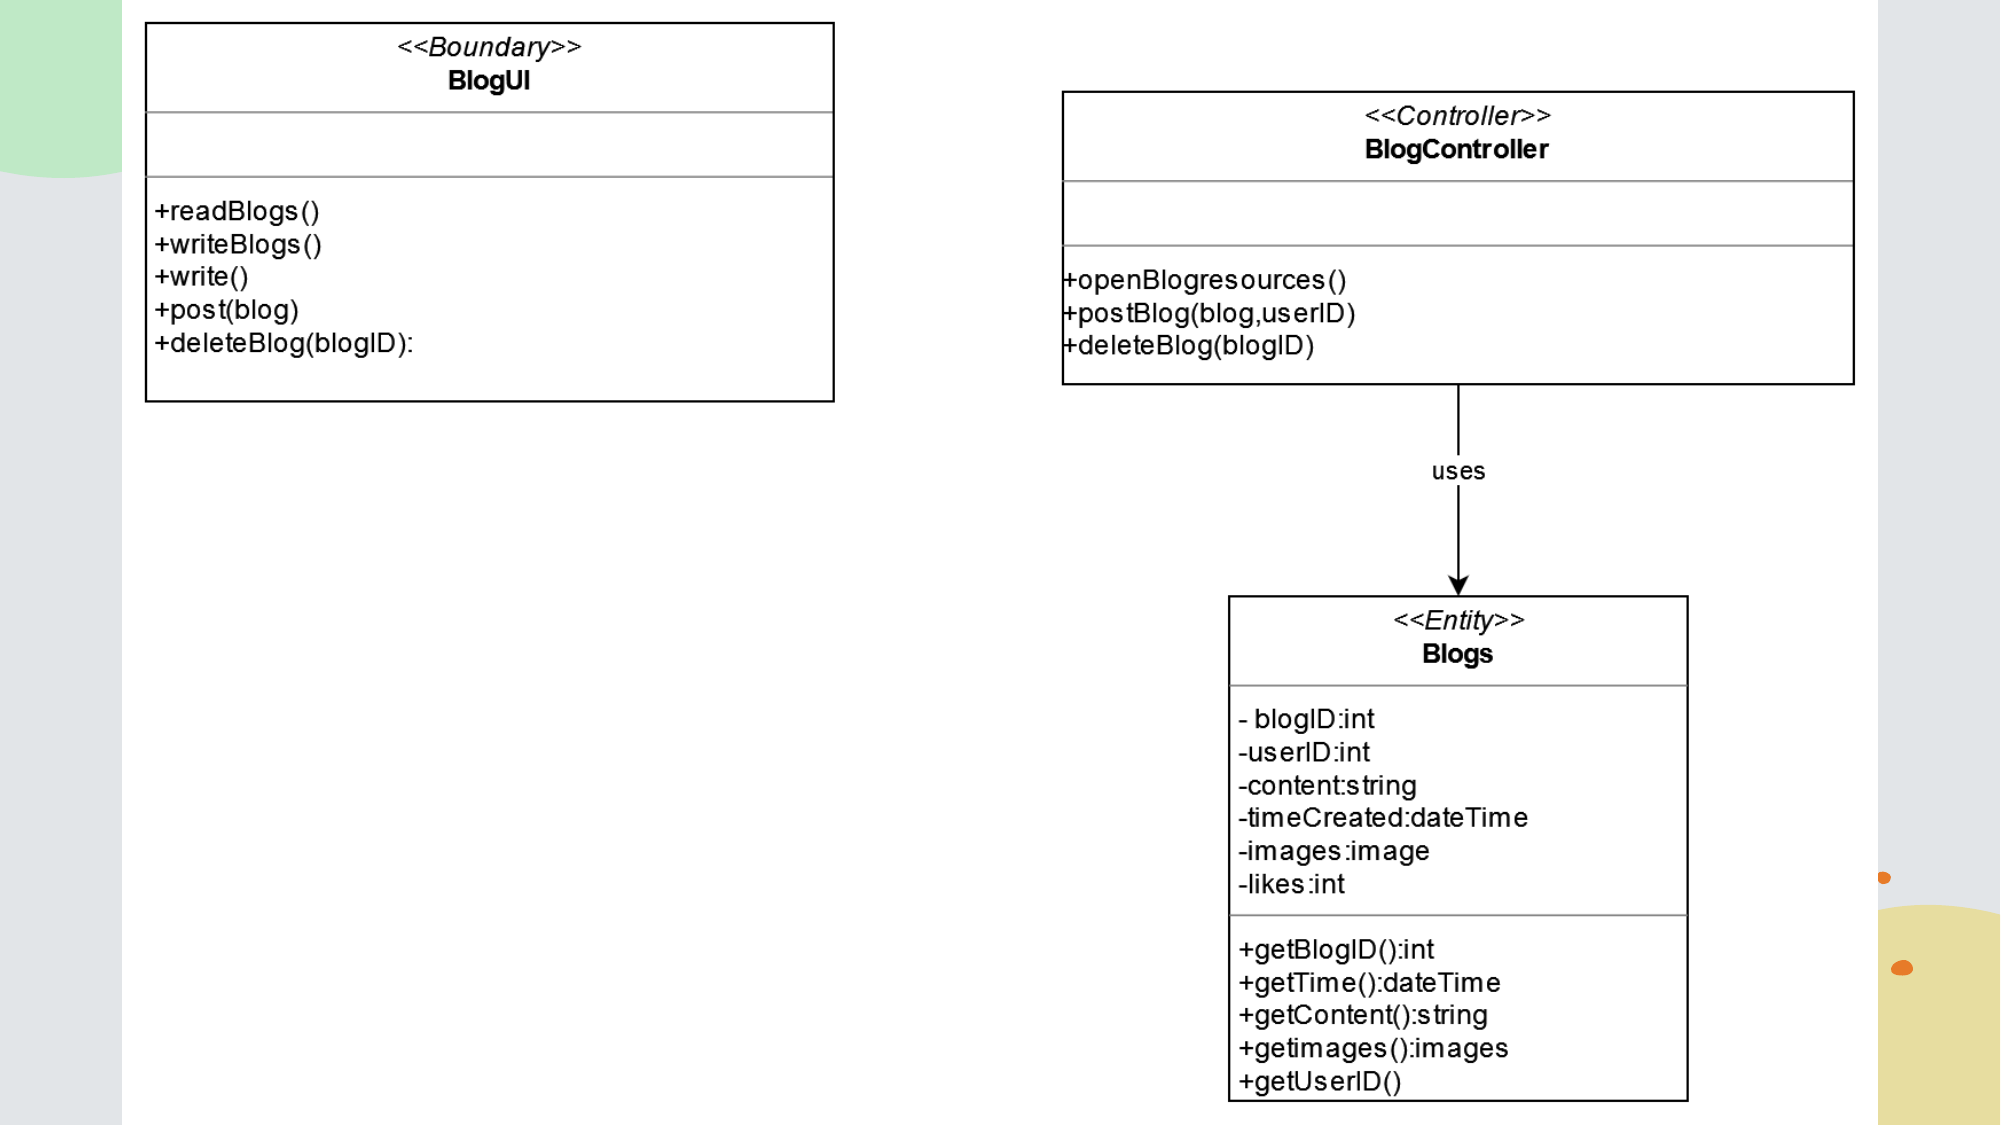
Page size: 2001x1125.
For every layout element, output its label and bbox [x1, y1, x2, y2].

picture [122, 0, 1878, 1125]
